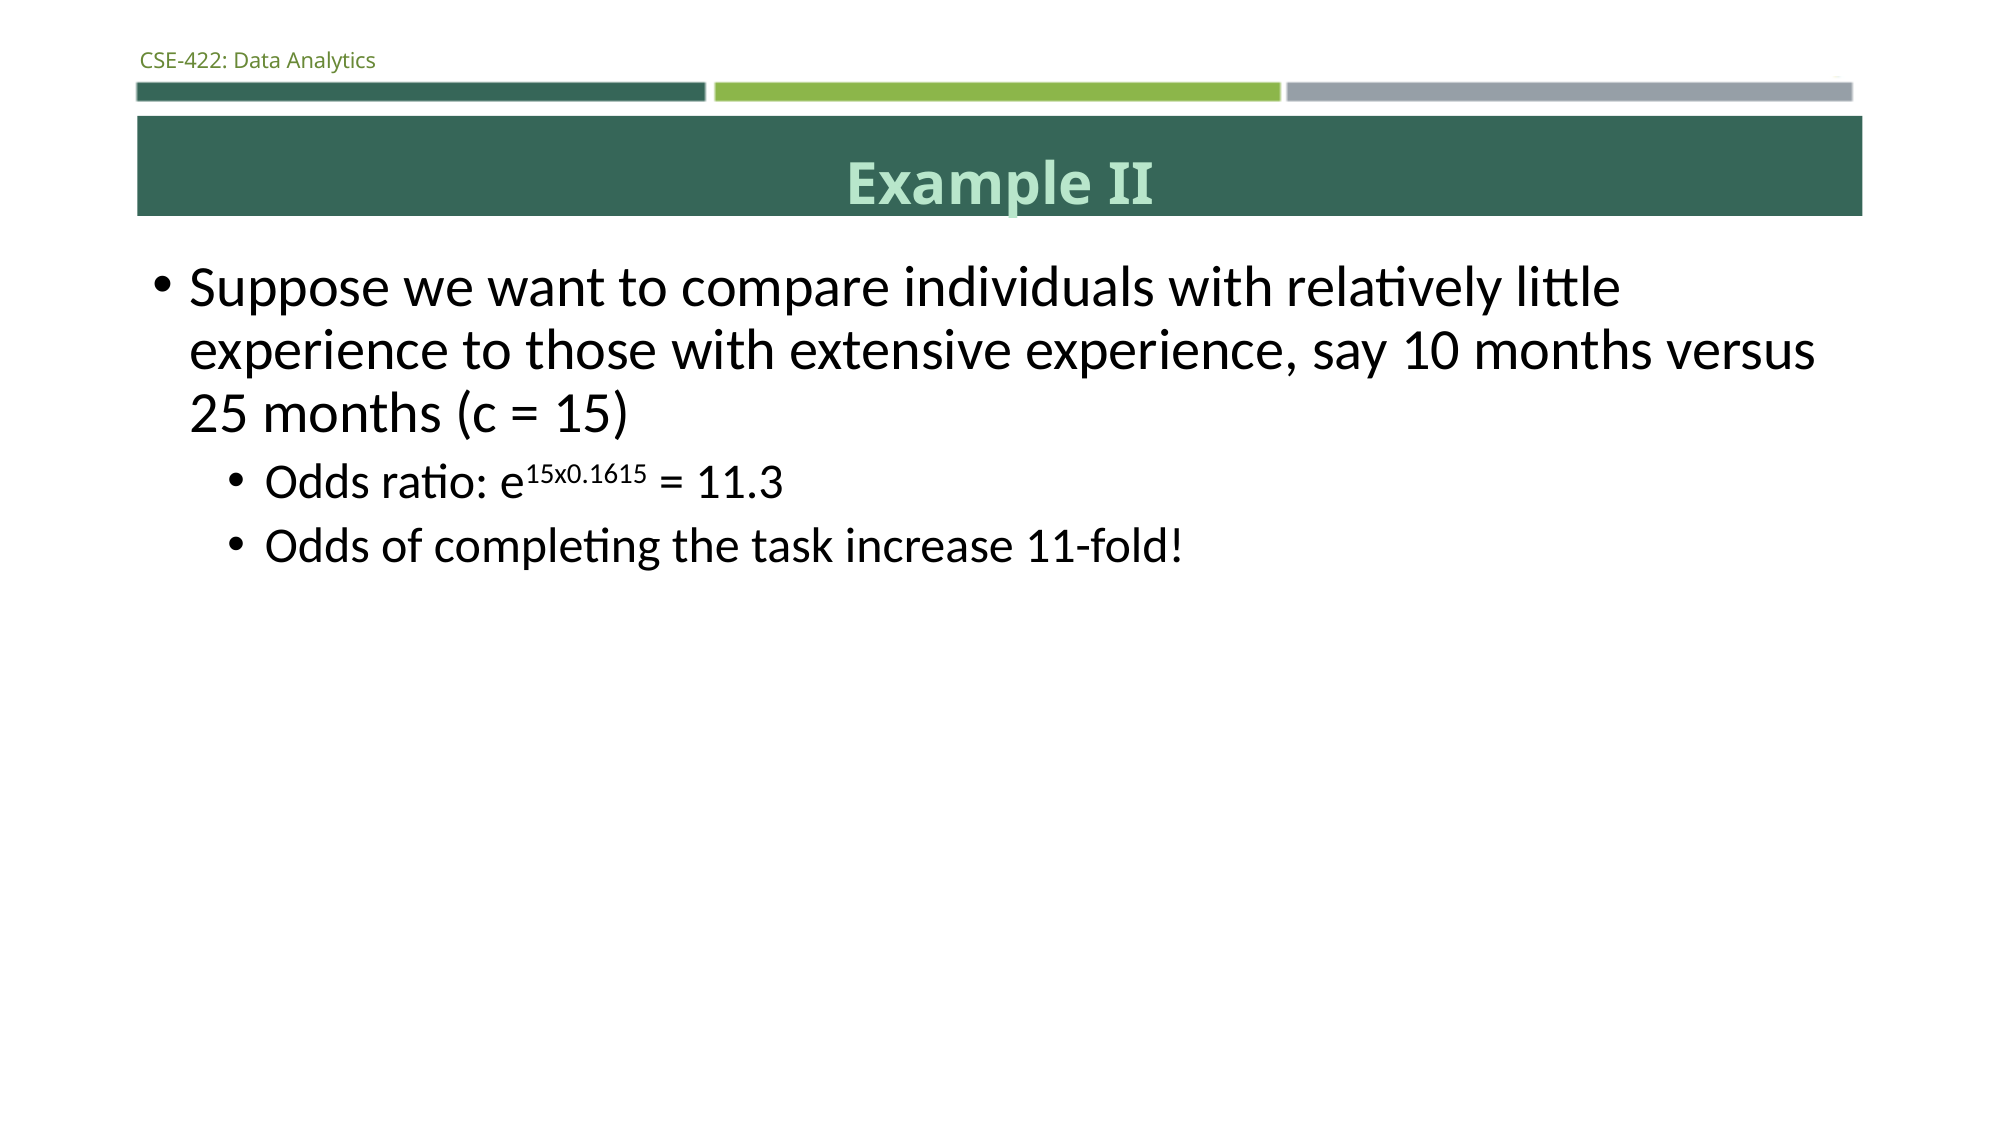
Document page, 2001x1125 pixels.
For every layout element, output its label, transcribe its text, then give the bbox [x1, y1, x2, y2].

list Suppose we want to compare individuals with relatively little experience to those with extensive experience, say 10 months versus 25 months (c = 15) Odds ratio: e15x0.1615 = 11.3 Odds of completing the task increase 11-fold! [137, 248, 1863, 963]
picture [122, 76, 1863, 109]
text_box CSE-422: Data Analytics [137, 44, 824, 74]
text_box Example II [137, 115, 1863, 216]
